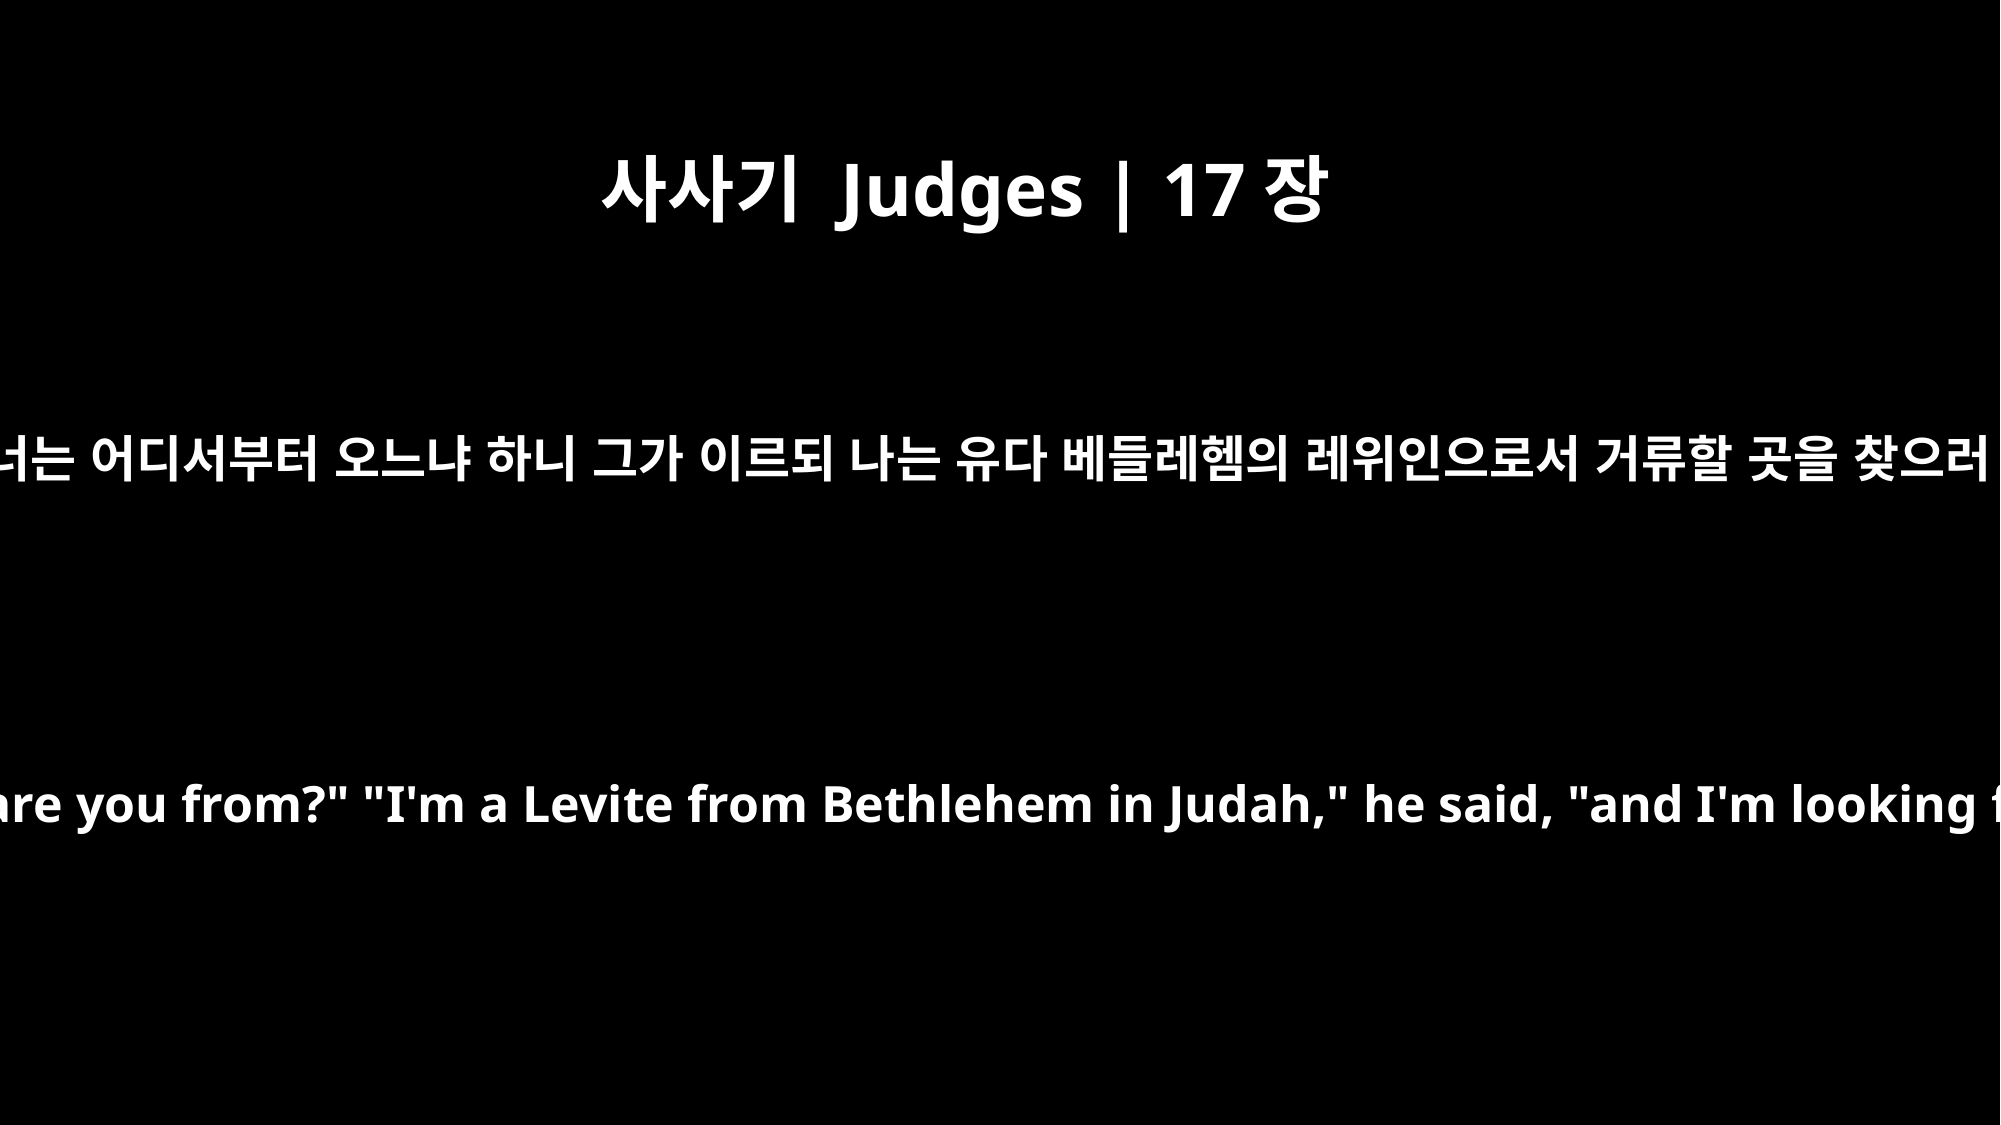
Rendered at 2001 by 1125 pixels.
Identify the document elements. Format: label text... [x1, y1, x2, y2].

text_box Micah asked him, "Where are you from?" "I'm a Levite from Bethlehem in Judah," he said, "and I'm looking for a place to stay." [0, 764, 2000, 840]
text_box 9 미가가 그에게 묻되 너는 어디서부터 오느냐 하니 그가 이르되 나는 유다 베들레헴의 레위인으로서 거류할 곳을 찾으러 가노라 하는지라 [0, 359, 2000, 495]
text_box 사사기 Judges | 17장 [585, 136, 1347, 239]
